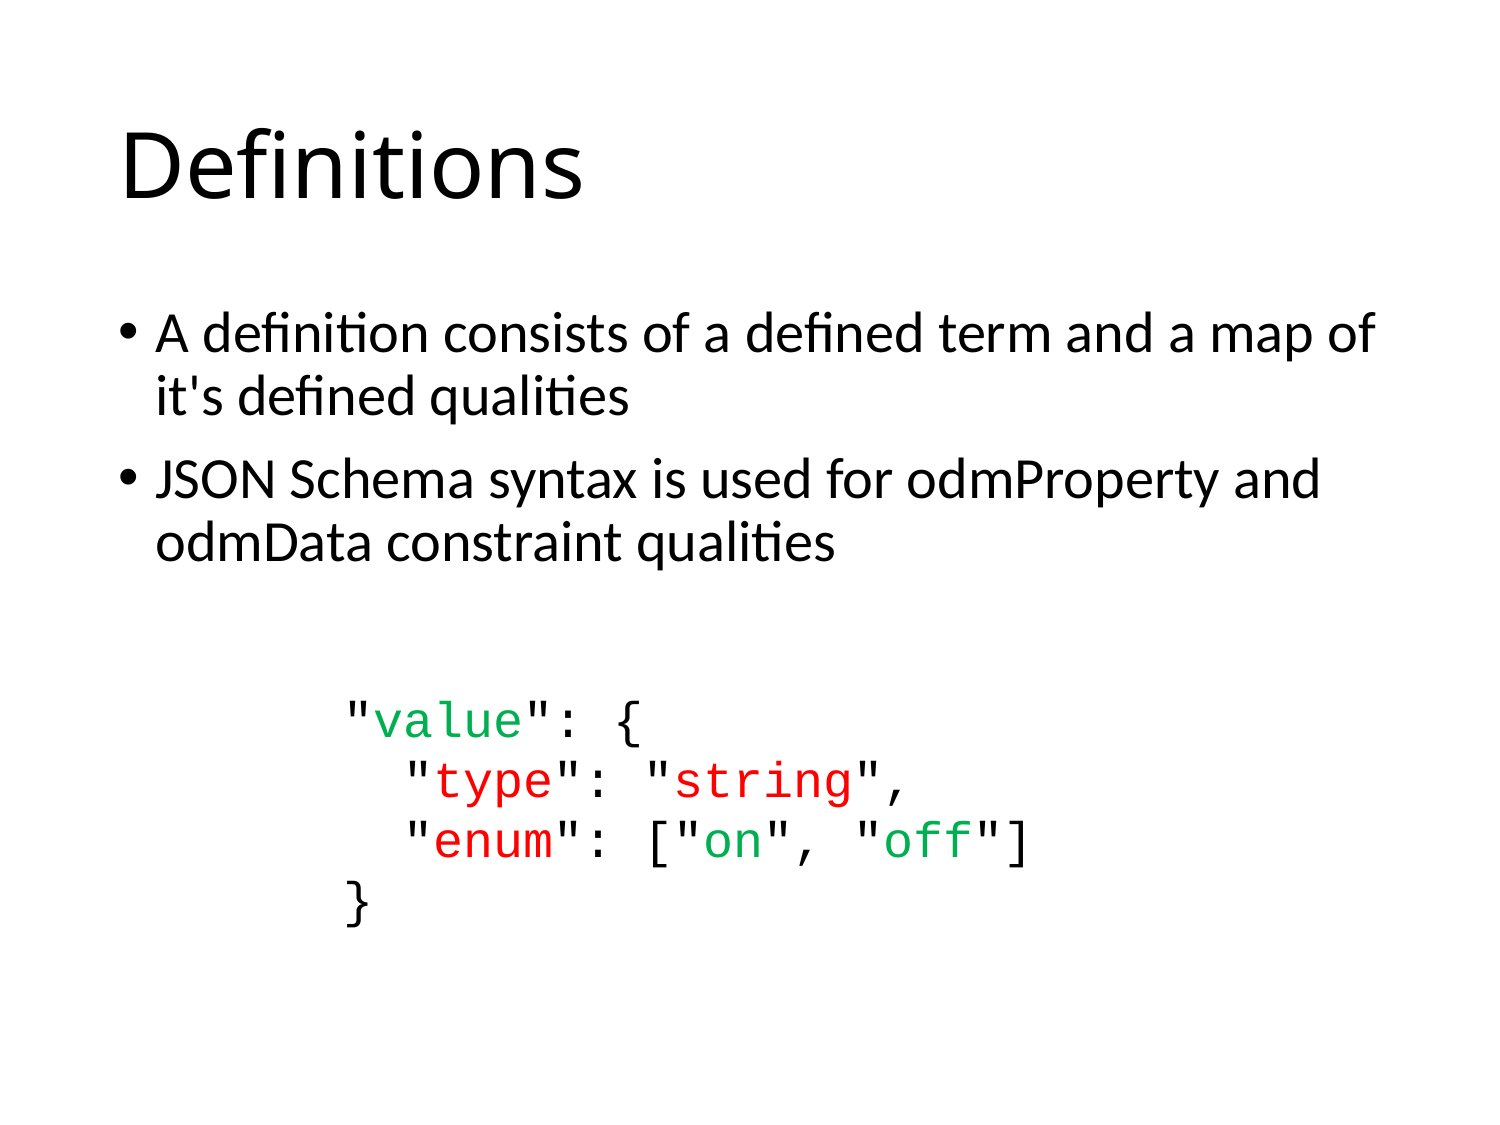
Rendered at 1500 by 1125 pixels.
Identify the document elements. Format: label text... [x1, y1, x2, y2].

title Definitions [103, 59, 1397, 278]
text_box "value": { "type": "string", "enum": ["on", "off"] } [268, 680, 1232, 936]
list A definition consists of a defined term and a map of it's defined qualities JSON Schema syntax is used for odmProperty and odmData constraint qualities [103, 294, 1397, 1009]
